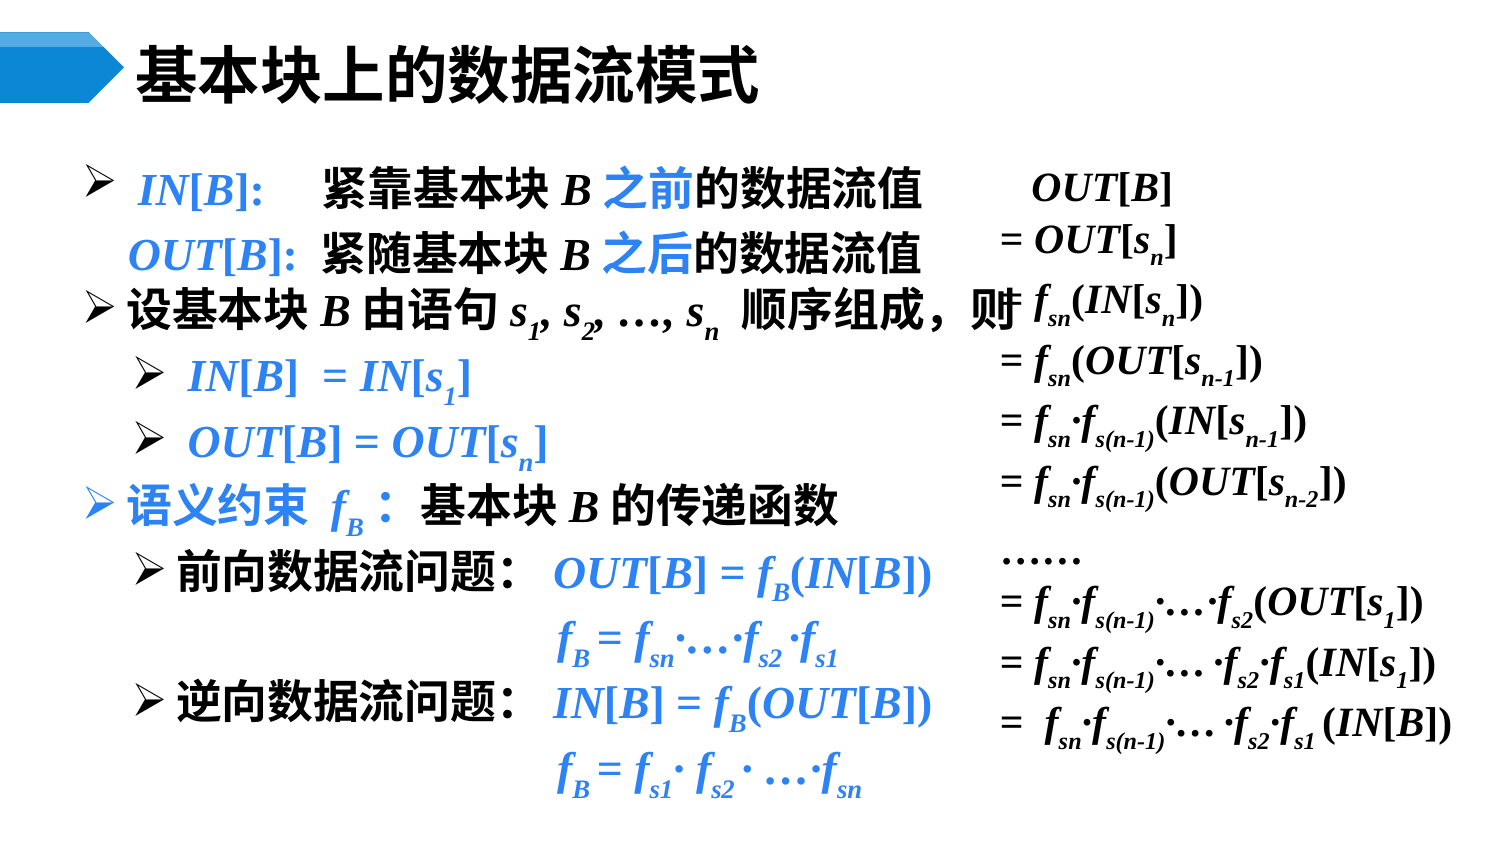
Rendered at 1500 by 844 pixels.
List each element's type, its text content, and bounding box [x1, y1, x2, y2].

list IN[B]: 紧靠基本块B之前的数据流值 OUT[B]: 紧随基本块B之后的数据流值 设基本块B由语句s1, s2, …, sn 顺序组成，则 IN[B] = IN[s1] OUT[B] = OUT[sn] 语义约束 fB：基本块B的传递函数 前向数据流问题：OUT[B] = fB(IN[B]) fB = fsn·…·fs2 ·fs1 逆向数据流问题：IN[B] = fB(OUT[B]) fB = fs1· fs2 · …·fsn [70, 152, 1353, 824]
text_box OUT[B] = OUT[sn] = fsn(IN[sn]) = fsn(OUT[sn-1]) = fsn·fs(n-1)(IN[sn-1]) = fsn·fs(n-1)(OUT[sn-2]) …… = fsn·fs(n-1)·…·fs2(OUT[s1]) = fsn·fs(n-1)·… ·fs2·fs1(IN[s1]) = fsn·fs(n-1)·… ·fs2·fs1 (IN[B]) [988, 152, 1491, 815]
title 基本块上的数据流模式 [123, 43, 1425, 103]
